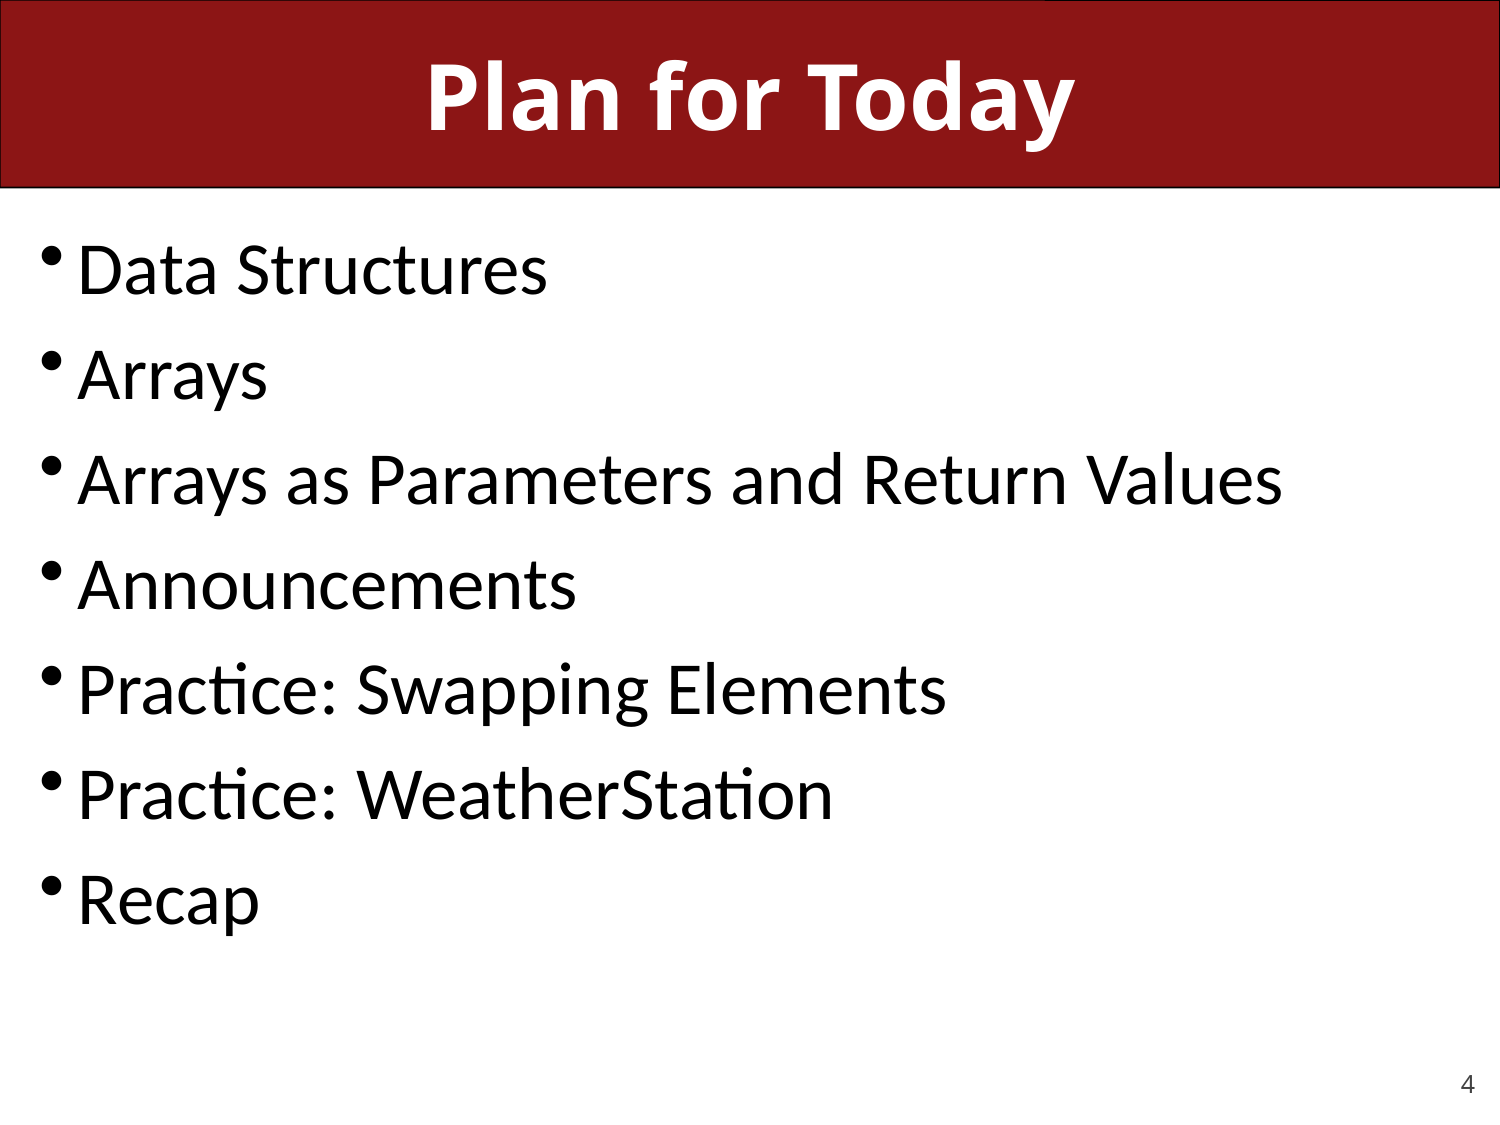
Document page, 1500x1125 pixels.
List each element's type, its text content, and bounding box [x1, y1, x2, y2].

title Plan for Today [75, 0, 1425, 188]
list Data Structures Arrays Arrays as Parameters and Return Values Announcements Practice: Swapping Elements Practice: WeatherStation Recap [24, 212, 1475, 1063]
